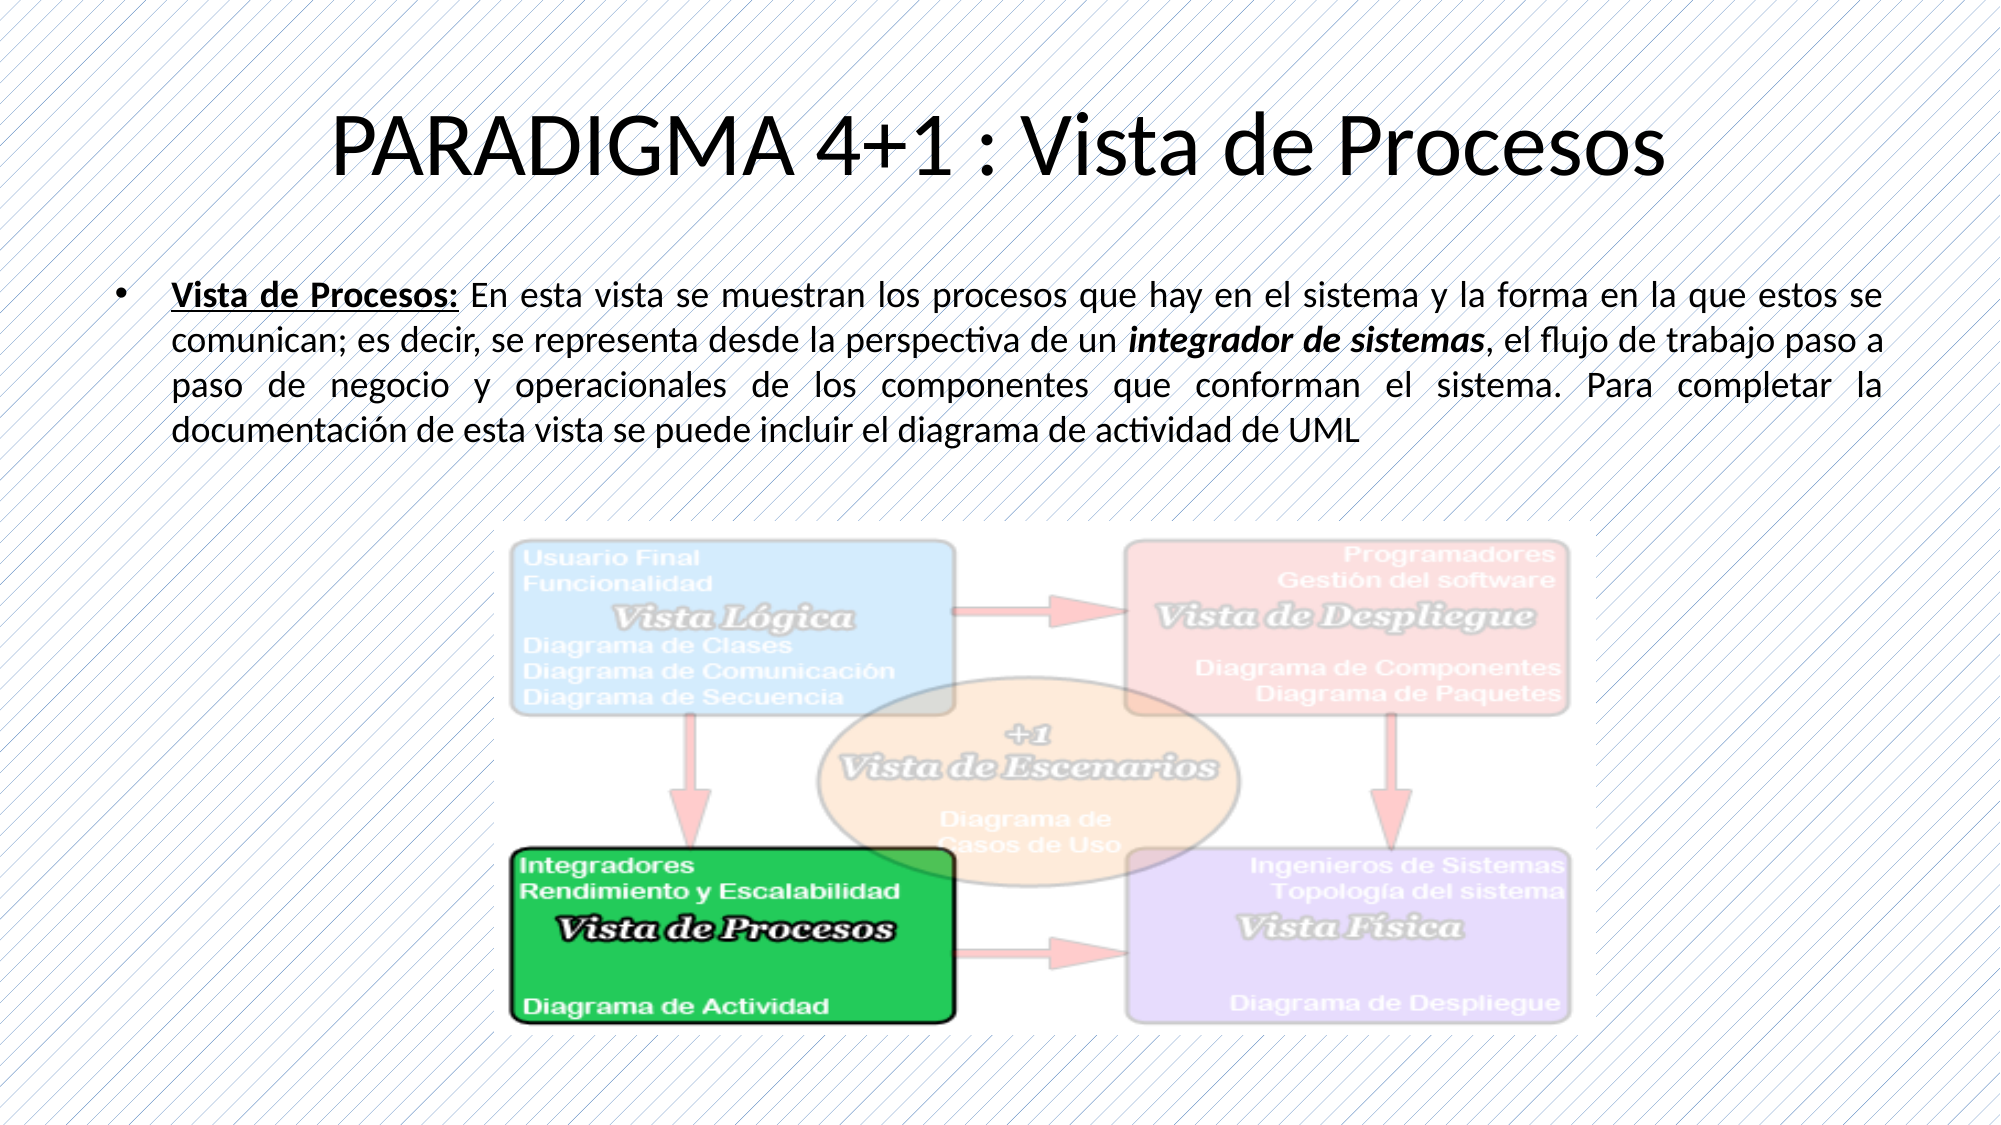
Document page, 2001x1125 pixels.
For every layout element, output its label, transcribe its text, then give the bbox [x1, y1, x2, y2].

title PARADIGMA 4+1 : Vista de Procesos [99, 45, 1900, 233]
picture [494, 521, 1596, 1036]
list Vista de Procesos: En esta vista se muestran los procesos que hay en el sistema y la forma en la que estos se comunican; es decir, se representa desde la perspectiva de un integrador de sistemas, el flujo de trabajo paso a paso de negocio y operacionales de los componentes que conforman el sistema. Para completar la documentación de esta vista se puede incluir el diagrama de actividad de UML [99, 262, 1900, 1005]
